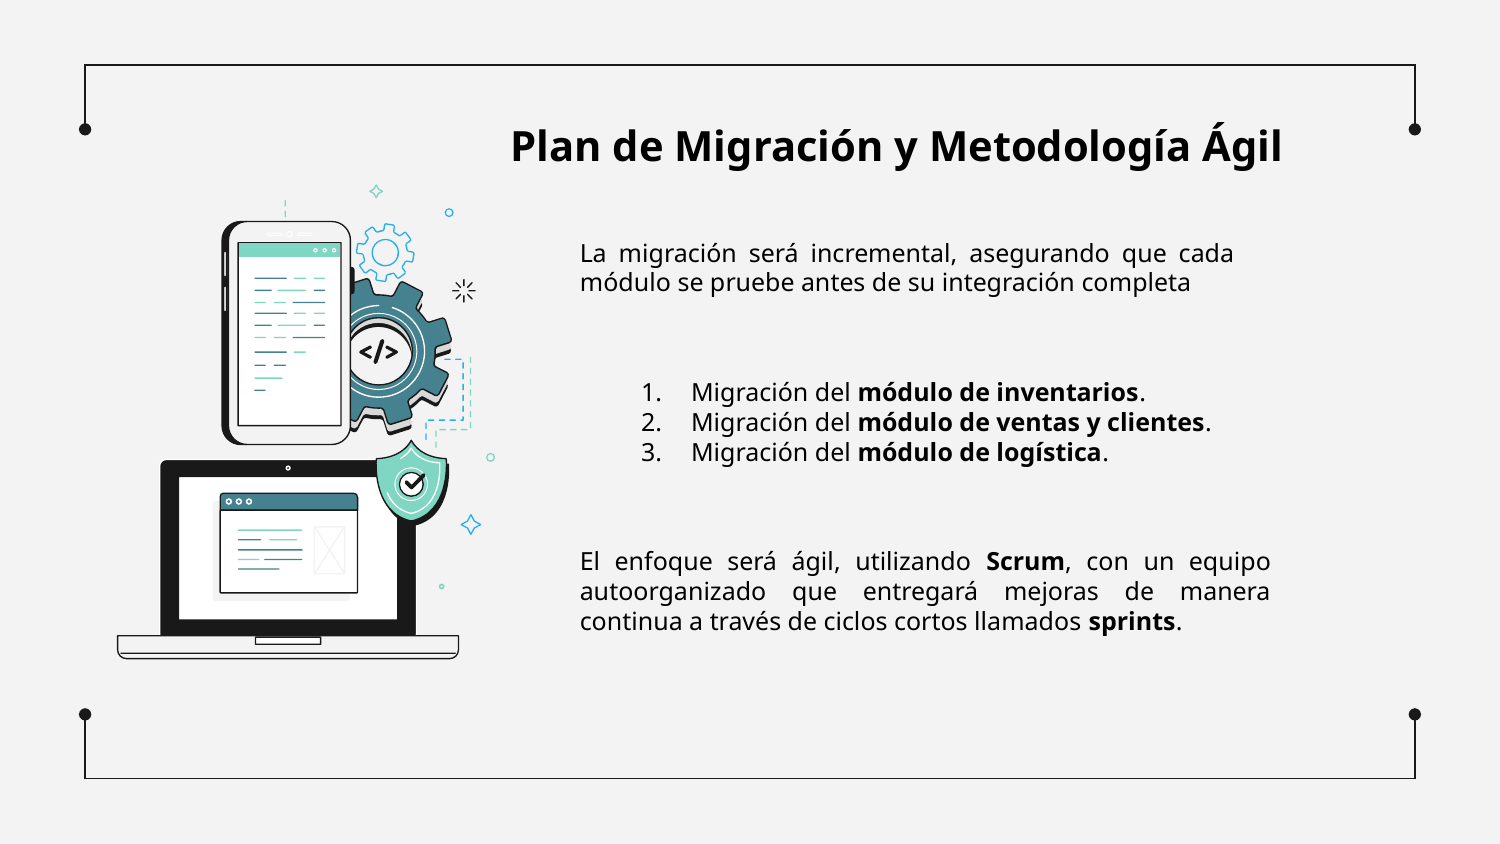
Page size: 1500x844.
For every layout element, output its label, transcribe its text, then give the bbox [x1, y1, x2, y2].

text_box El enfoque será ágil, utilizando Scrum, con un equipo autoorganizado que entregará mejoras de manera continua a través de ciclos cortos llamados sprints. [564, 530, 1287, 651]
text_box Migración del módulo de inventarios. Migración del módulo de ventas y clientes. Migración del módulo de logística. [601, 361, 1251, 482]
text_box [116, 184, 496, 660]
title Plan de Migración y Metodología Ágil [495, 99, 1357, 185]
text_box La migración será incremental, asegurando que cada módulo se pruebe antes de su integración completa [564, 222, 1251, 312]
